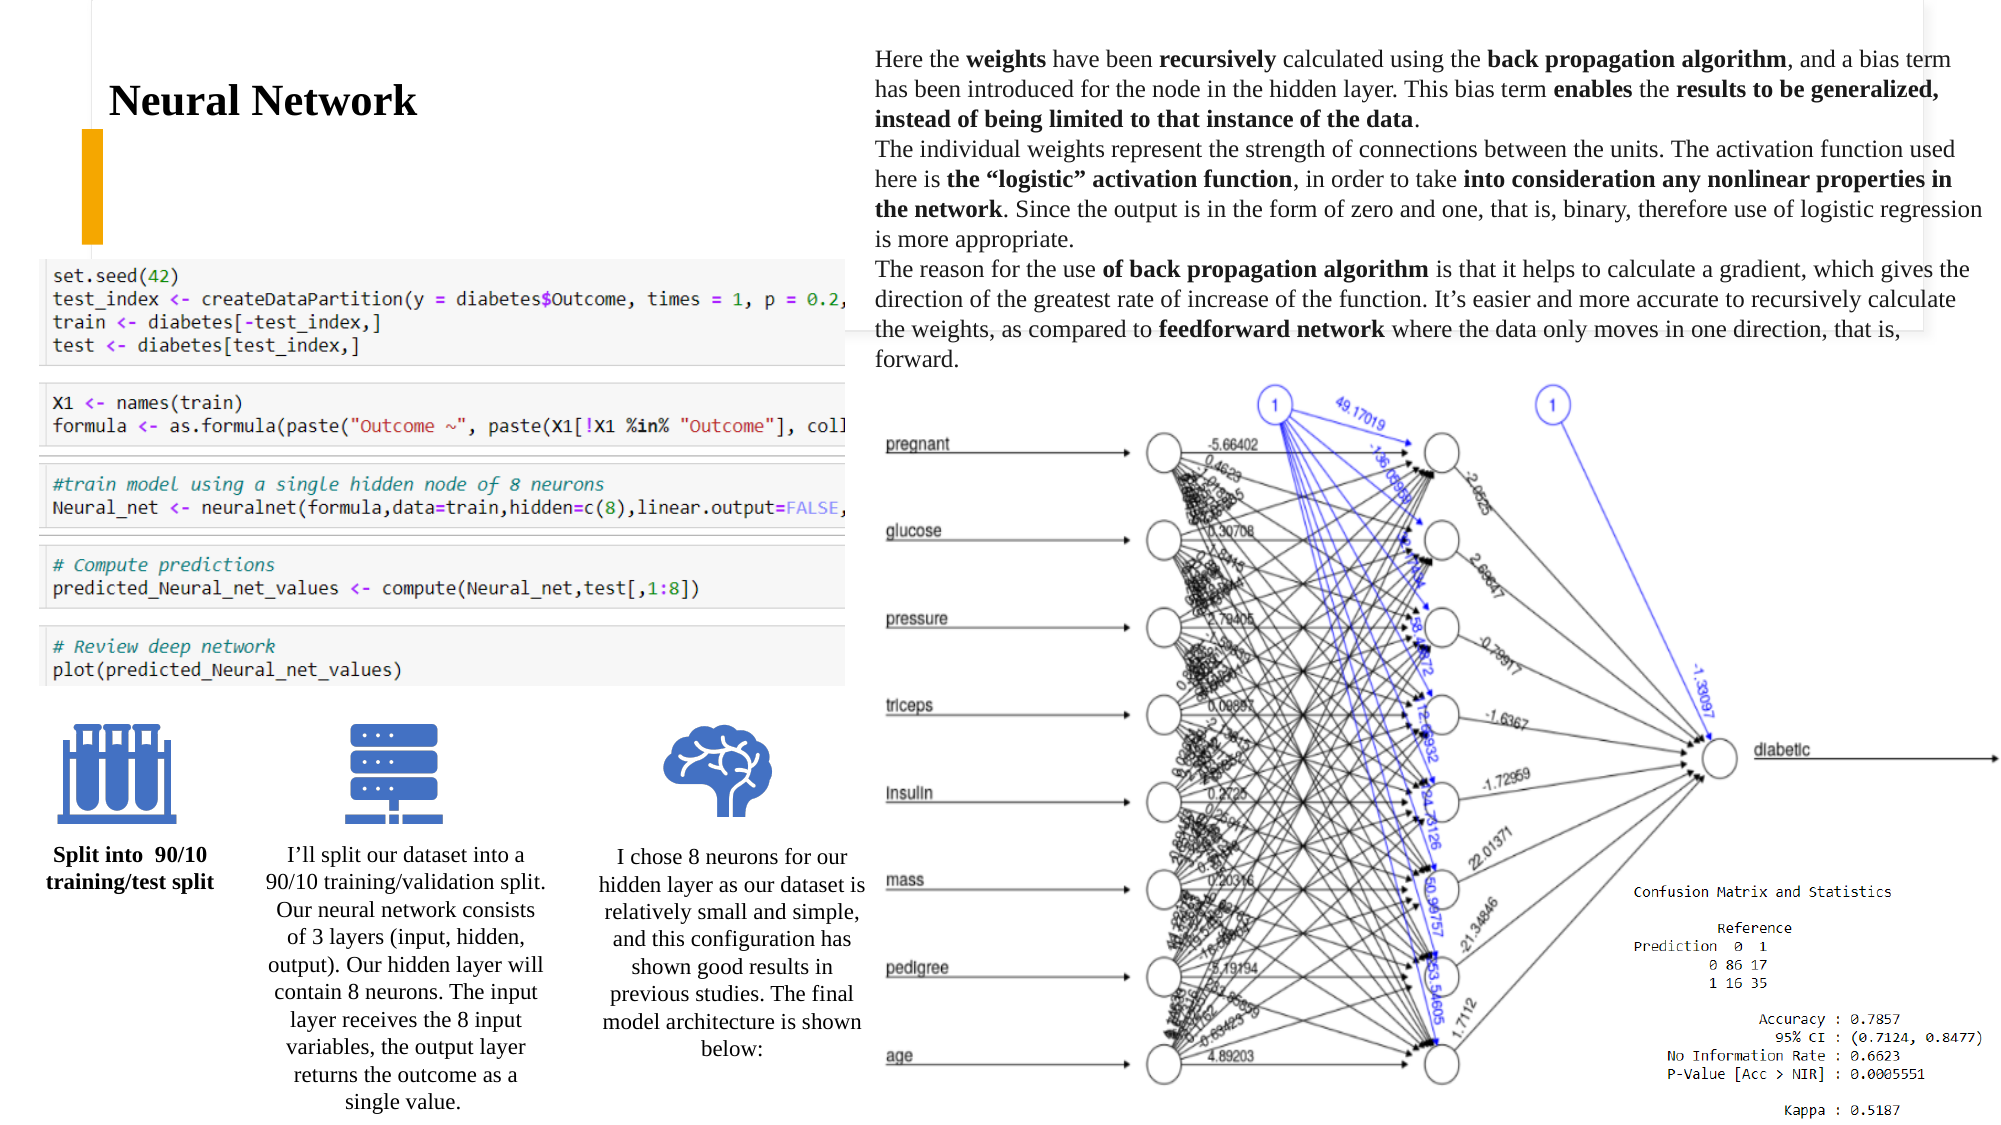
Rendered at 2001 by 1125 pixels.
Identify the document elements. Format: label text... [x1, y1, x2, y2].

text_box Here the weights have been recursively calculated using the back propagation algorithm, and a bias term has been introduced for the node in the hidden layer. This bias term enables the results to be generalized, instead of being limited to that instance of the data. The individual weights represent the strength of connections between the units. The activation function used here is the “logistic” activation function, in order to take into consideration any nonlinear properties in the network. Since the output is in the form of zero and one, that is, binary, therefore use of logistic regression is more appropriate. The reason for the use of back propagation algorithm is that it helps to calculate a gradient, which gives the direction of the greatest rate of increase of the function. It’s easier and more accurate to recursively calculate the weights, as compared to feedforward network where the data only moves in one direction, that is, forward. [859, 35, 2000, 380]
title Neural Network [93, 67, 809, 220]
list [0, 687, 1168, 1125]
picture [38, 259, 845, 687]
picture [877, 361, 2000, 1125]
